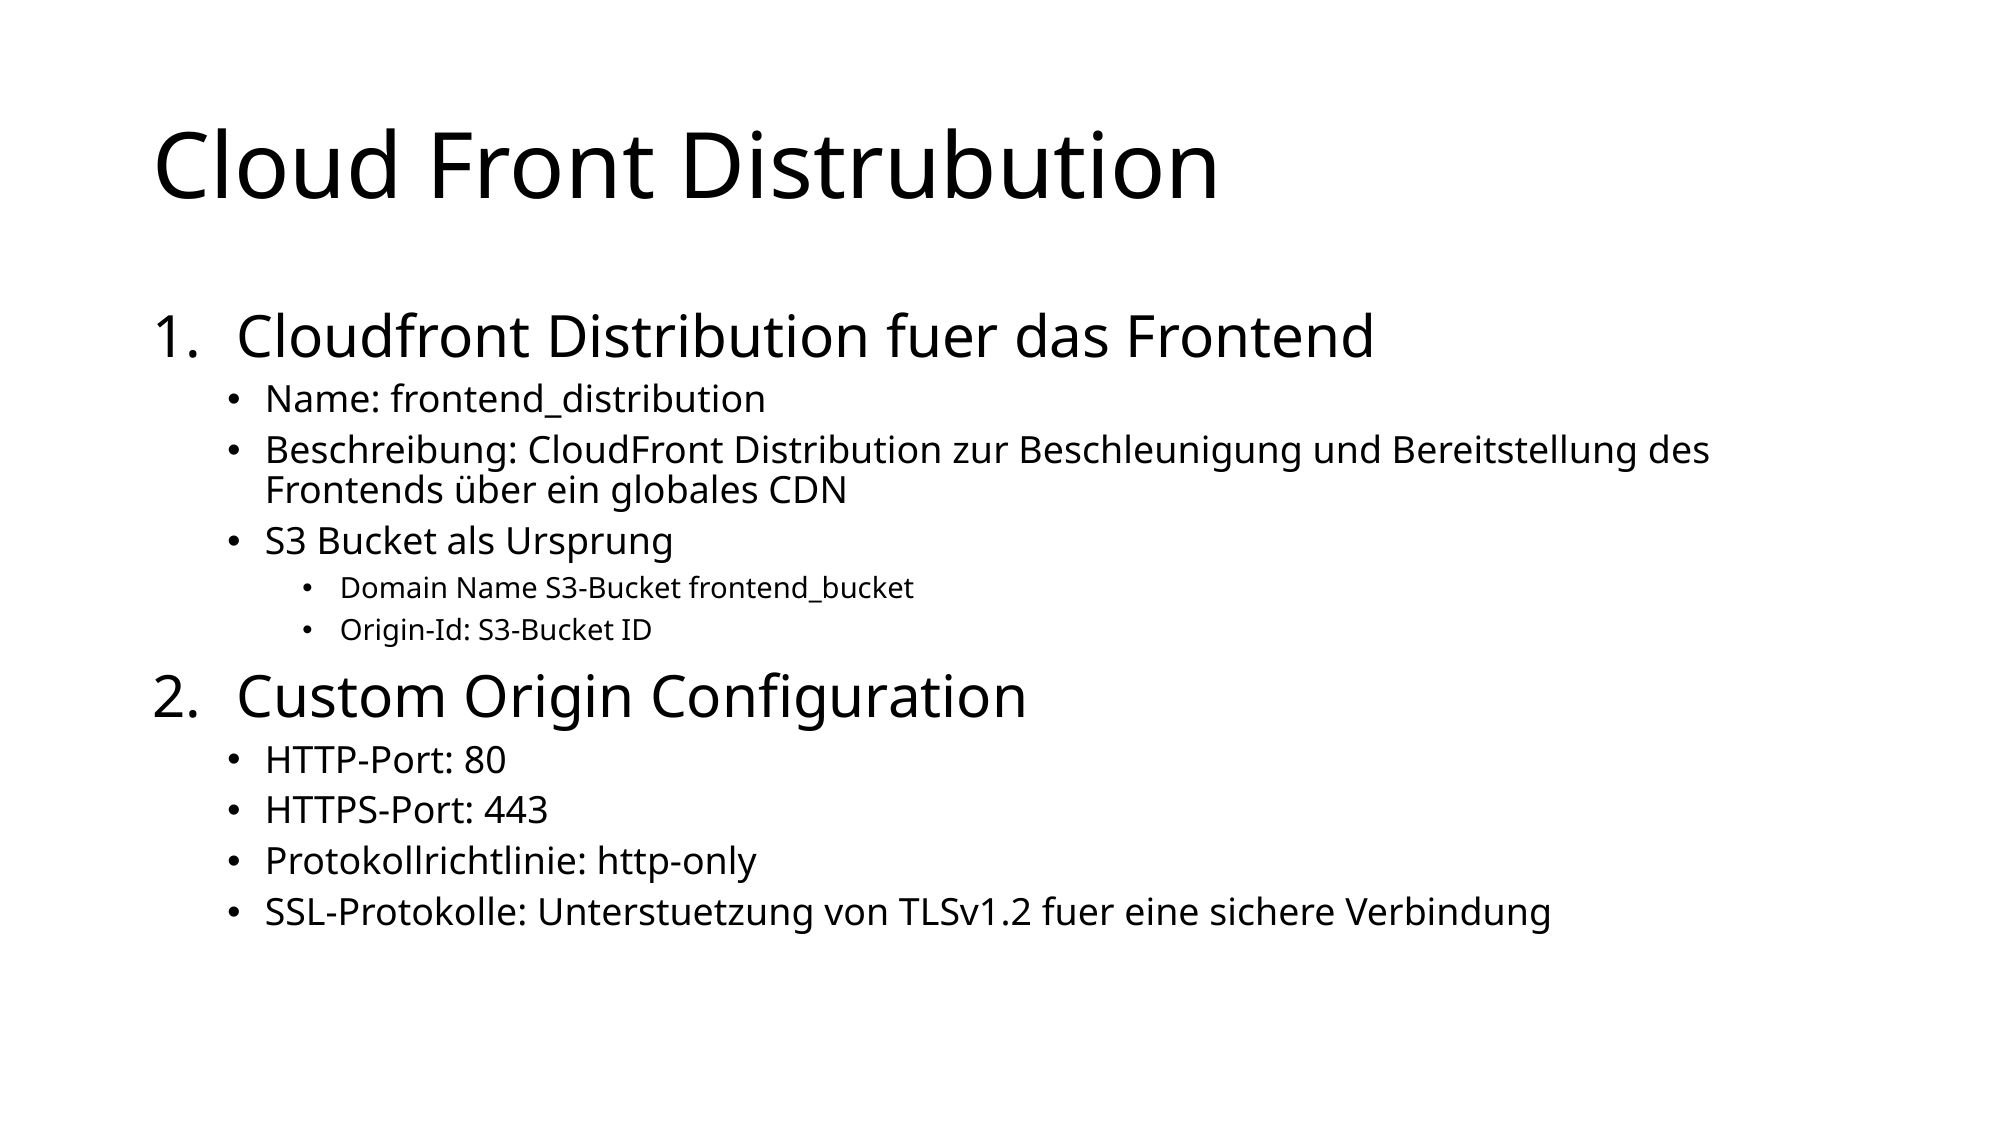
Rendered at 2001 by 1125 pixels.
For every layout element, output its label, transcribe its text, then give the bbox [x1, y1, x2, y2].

list Cloudfront Distribution fuer das Frontend Name: frontend_distribution Beschreibung: CloudFront Distribution zur Beschleunigung und Bereitstellung des Frontends über ein globales CDN S3 Bucket als Ursprung Domain Name S3-Bucket frontend_bucket Origin-Id: S3-Bucket ID Custom Origin Configuration HTTP-Port: 80 HTTPS-Port: 443 Protokollrichtlinie: http-only SSL-Protokolle: Unterstuetzung von TLSv1.2 fuer eine sichere Verbindung [137, 299, 1863, 1014]
title Cloud Front Distrubution [137, 59, 1863, 278]
